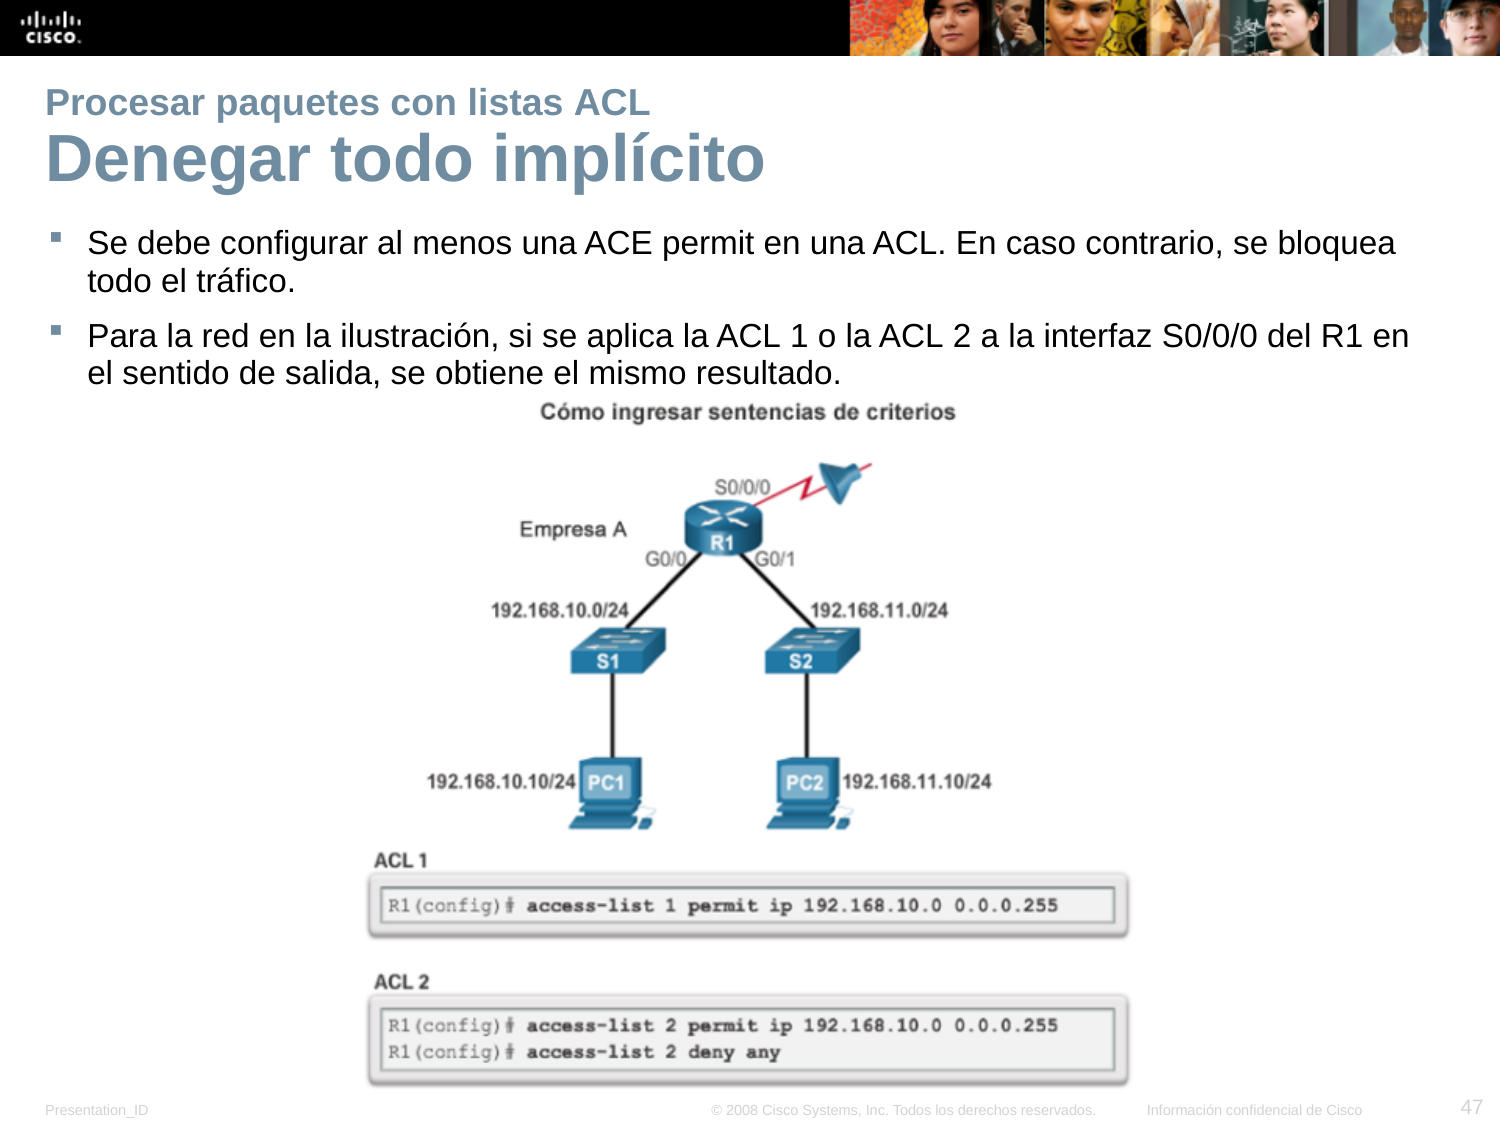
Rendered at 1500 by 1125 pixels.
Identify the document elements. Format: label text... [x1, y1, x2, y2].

picture [0, 0, 1500, 56]
picture [346, 398, 1152, 1099]
title Procesar paquetes con listas ACL Denegar todo implícito [31, 64, 1471, 203]
list Se debe configurar al menos una ACE permit en una ACL. En caso contrario, se bloquea todo el tráfico. Para la red en la ilustración, si se aplica la ACL 1 o la ACL 2 a la interfaz S0/0/0 del R1 en el sentido de salida, se obtiene el mismo resultado. [34, 217, 1452, 460]
